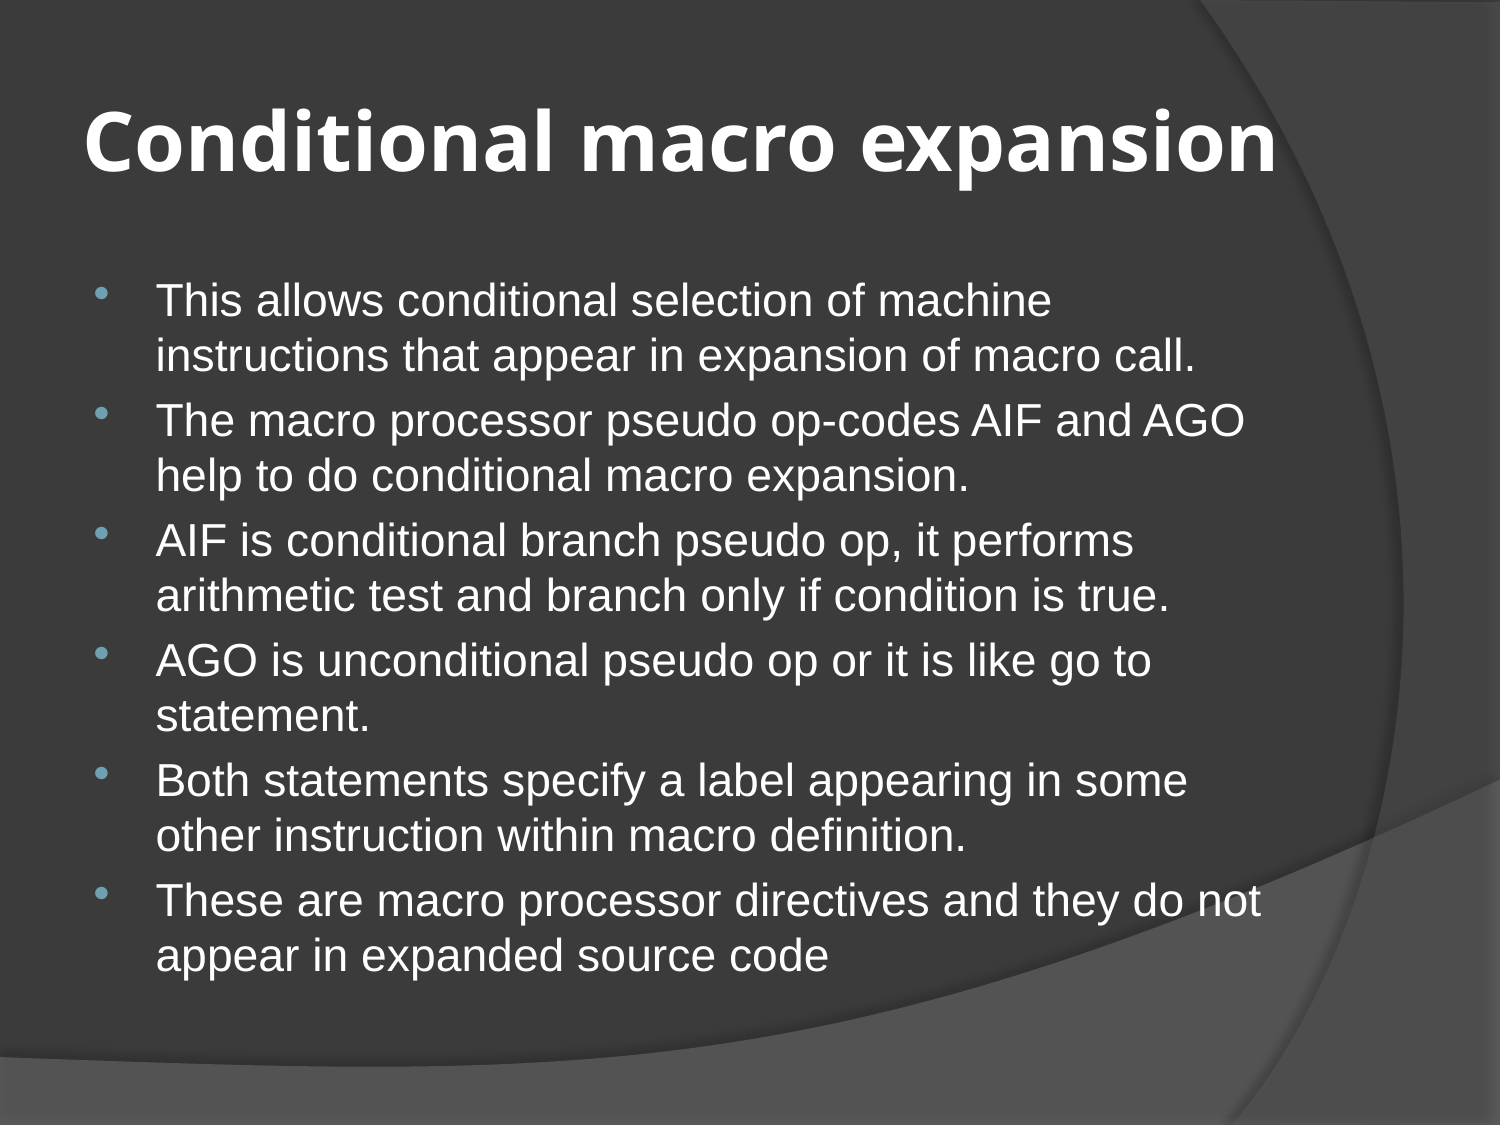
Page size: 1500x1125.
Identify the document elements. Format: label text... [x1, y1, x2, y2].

title Conditional macro expansion [75, 45, 1300, 233]
list This allows conditional selection of machine instructions that appear in expansion of macro call. The macro processor pseudo op-codes AIF and AGO help to do conditional macro expansion. AIF is conditional branch pseudo op, it performs arithmetic test and branch only if condition is true. AGO is unconditional pseudo op or it is like go to statement. Both statements specify a label appearing in some other instruction within macro definition. These are macro processor directives and they do not appear in expanded source code [75, 262, 1300, 1005]
